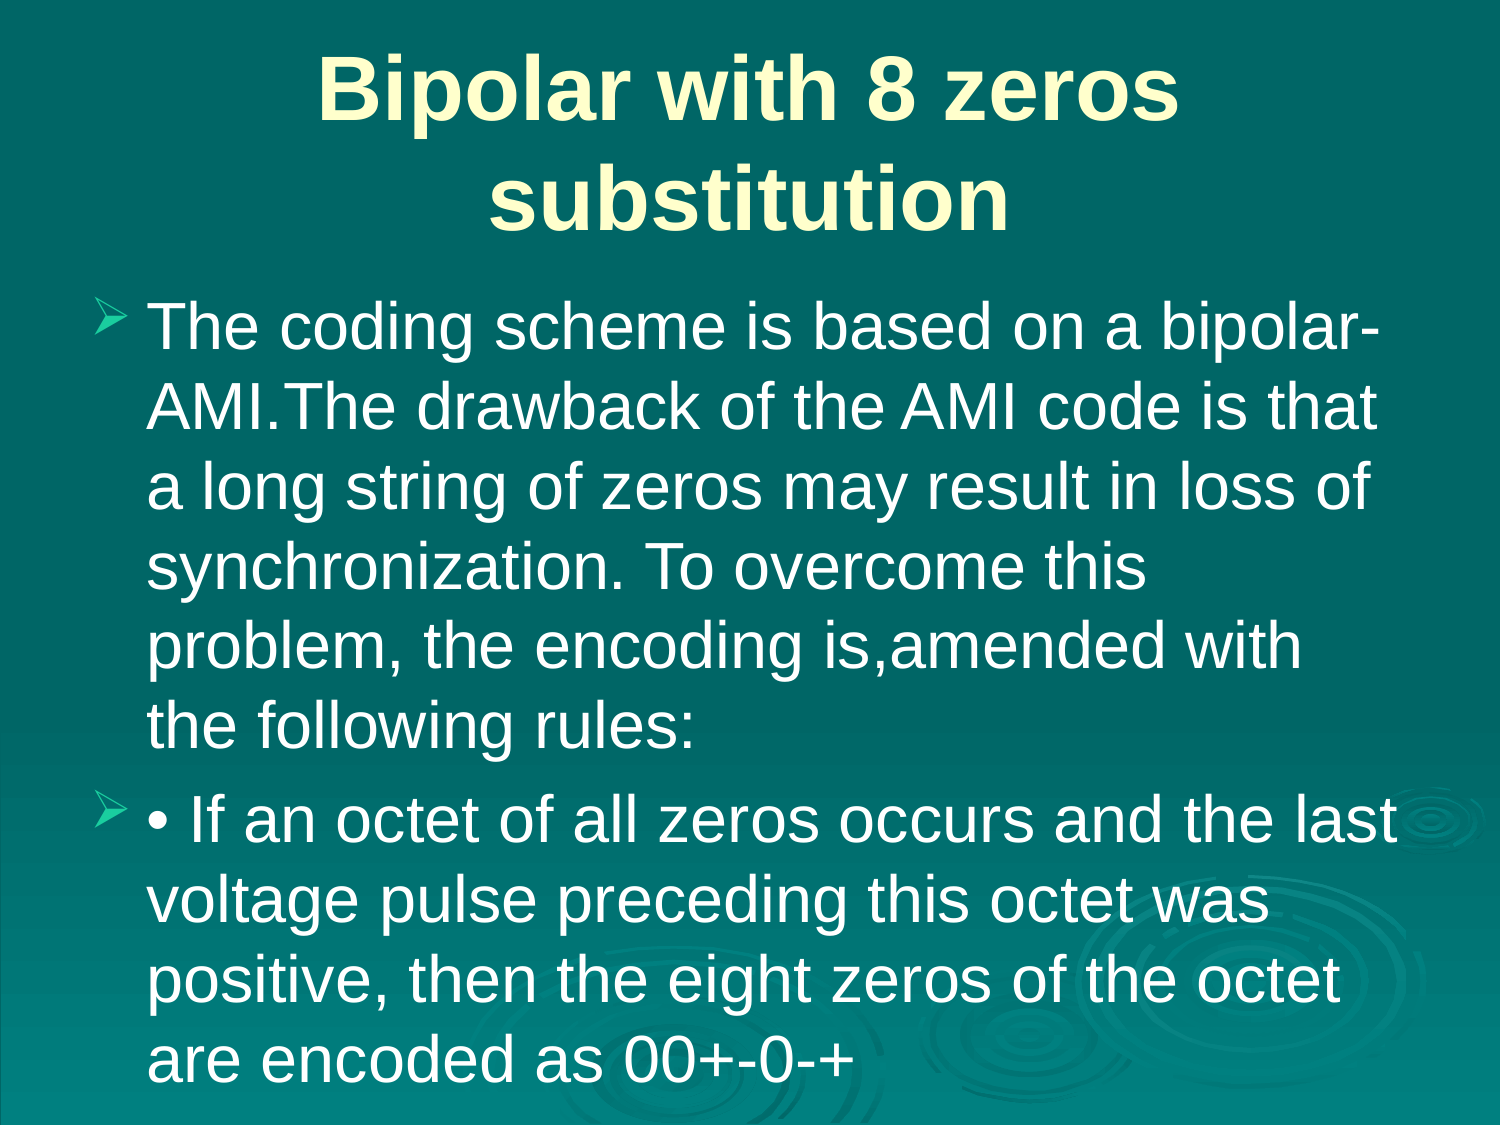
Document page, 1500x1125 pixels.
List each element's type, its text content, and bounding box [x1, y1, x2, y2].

list The coding scheme is based on a bipolar-AMI.The drawback of the AMI code is that a long string of zeros may result in loss of synchronization. To overcome this problem, the encoding is,amended with the following rules: • If an octet of all zeros occurs and the last voltage pulse preceding this octet was positive, then the eight zeros of the octet are encoded as 00+-0-+ [74, 274, 1426, 1006]
title Bipolar with 8 zeros substitution [74, 45, 1426, 233]
